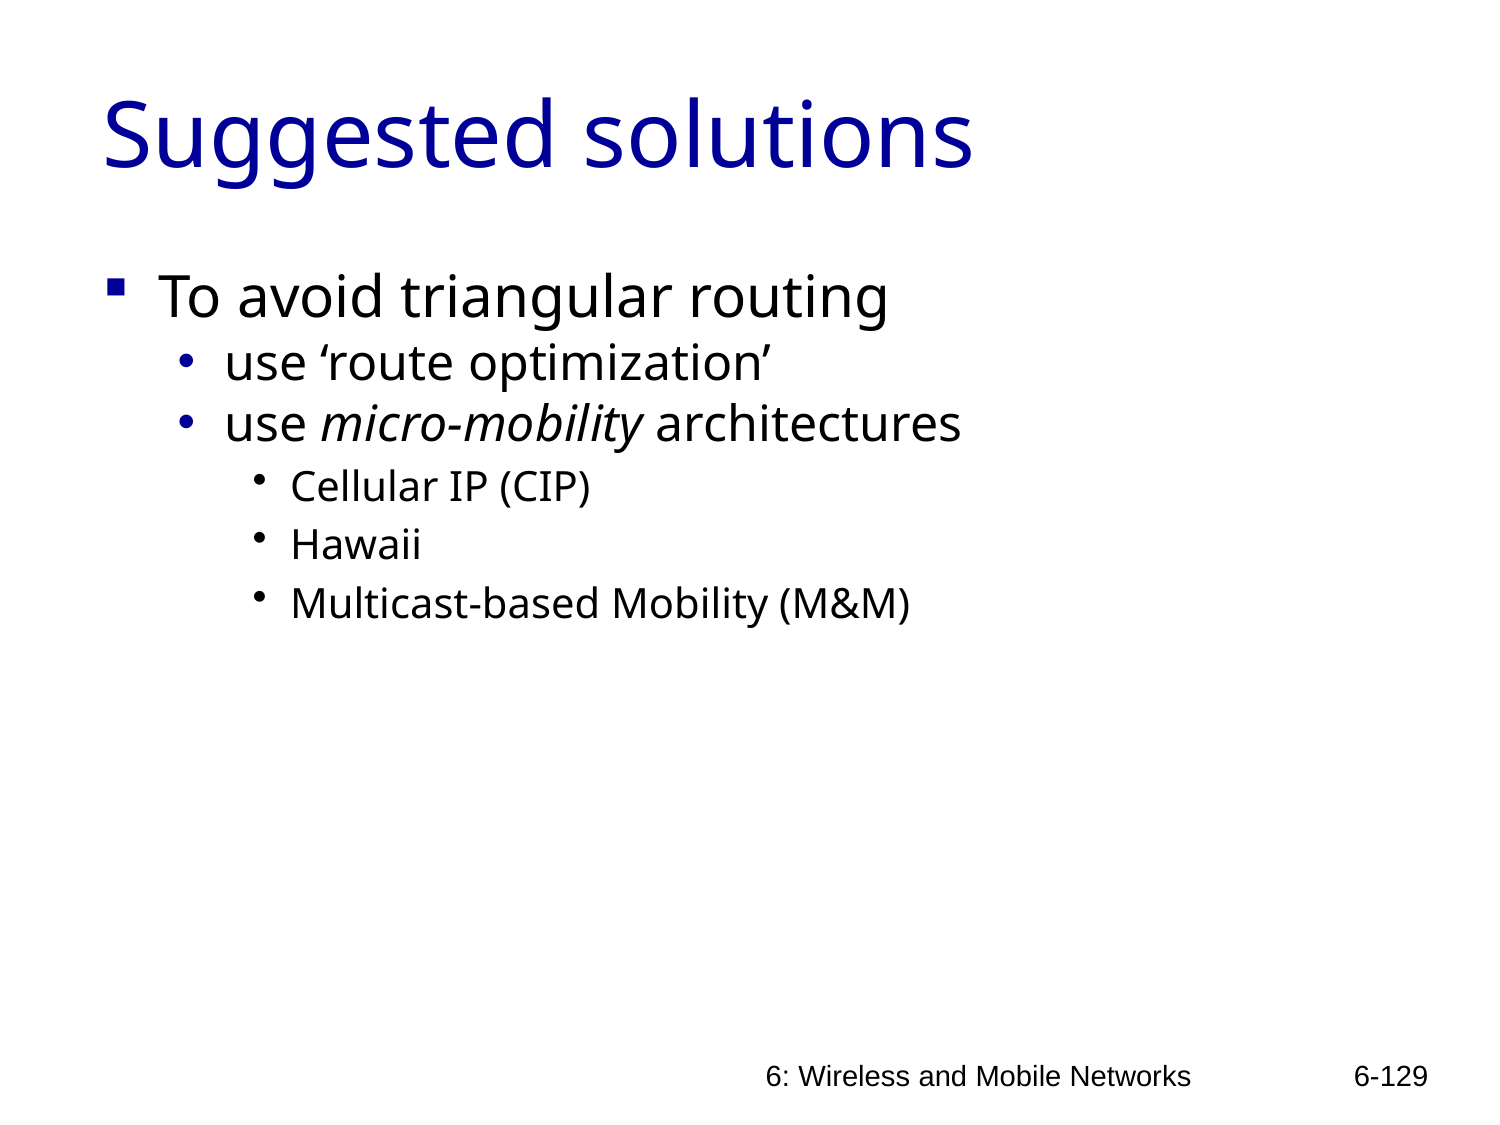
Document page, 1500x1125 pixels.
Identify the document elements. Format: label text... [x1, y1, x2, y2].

title Suggested solutions [87, 37, 1363, 225]
footer 6: Wireless and Mobile Networks [750, 1050, 1339, 1103]
slide_number 6-129 [1339, 1050, 1450, 1125]
list To avoid triangular routing use ‘route optimization’ use micro-mobility architectures Cellular IP (CIP) Hawaii Multicast-based Mobility (M&M) [87, 262, 1363, 1025]
